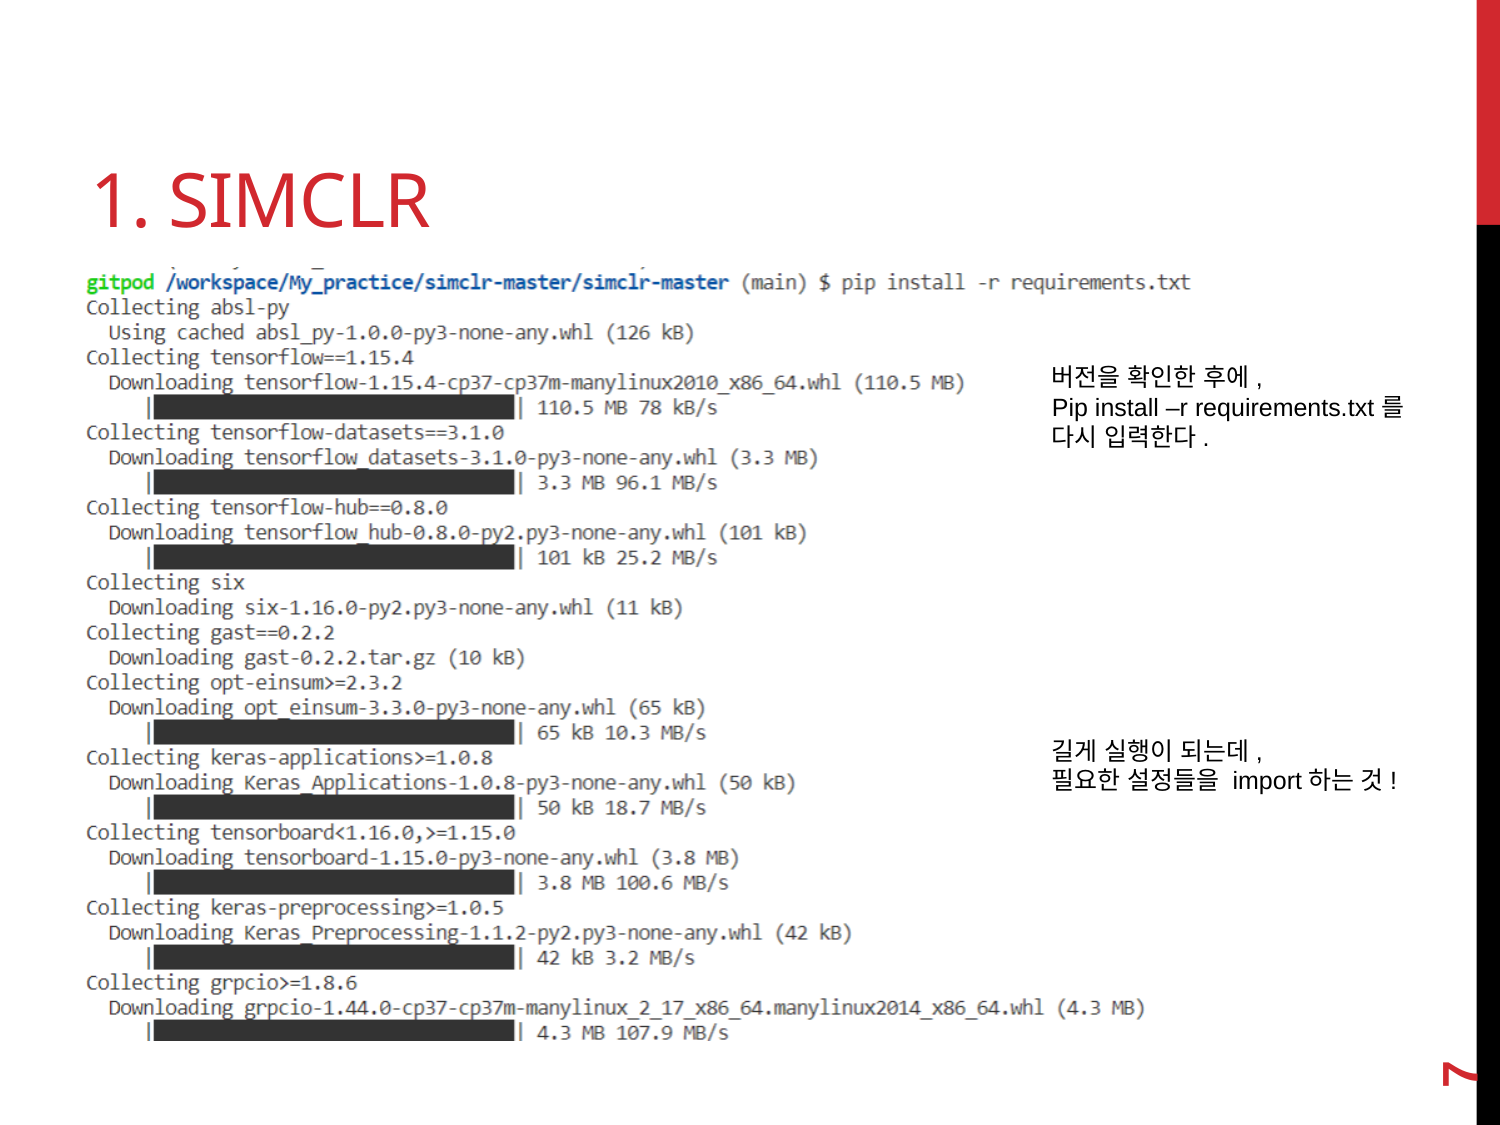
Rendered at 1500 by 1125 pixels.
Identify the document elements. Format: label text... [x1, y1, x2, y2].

title 1. simclr [75, 25, 1025, 250]
picture [69, 266, 1430, 1042]
slide_number 7 [1427, 887, 1488, 1104]
